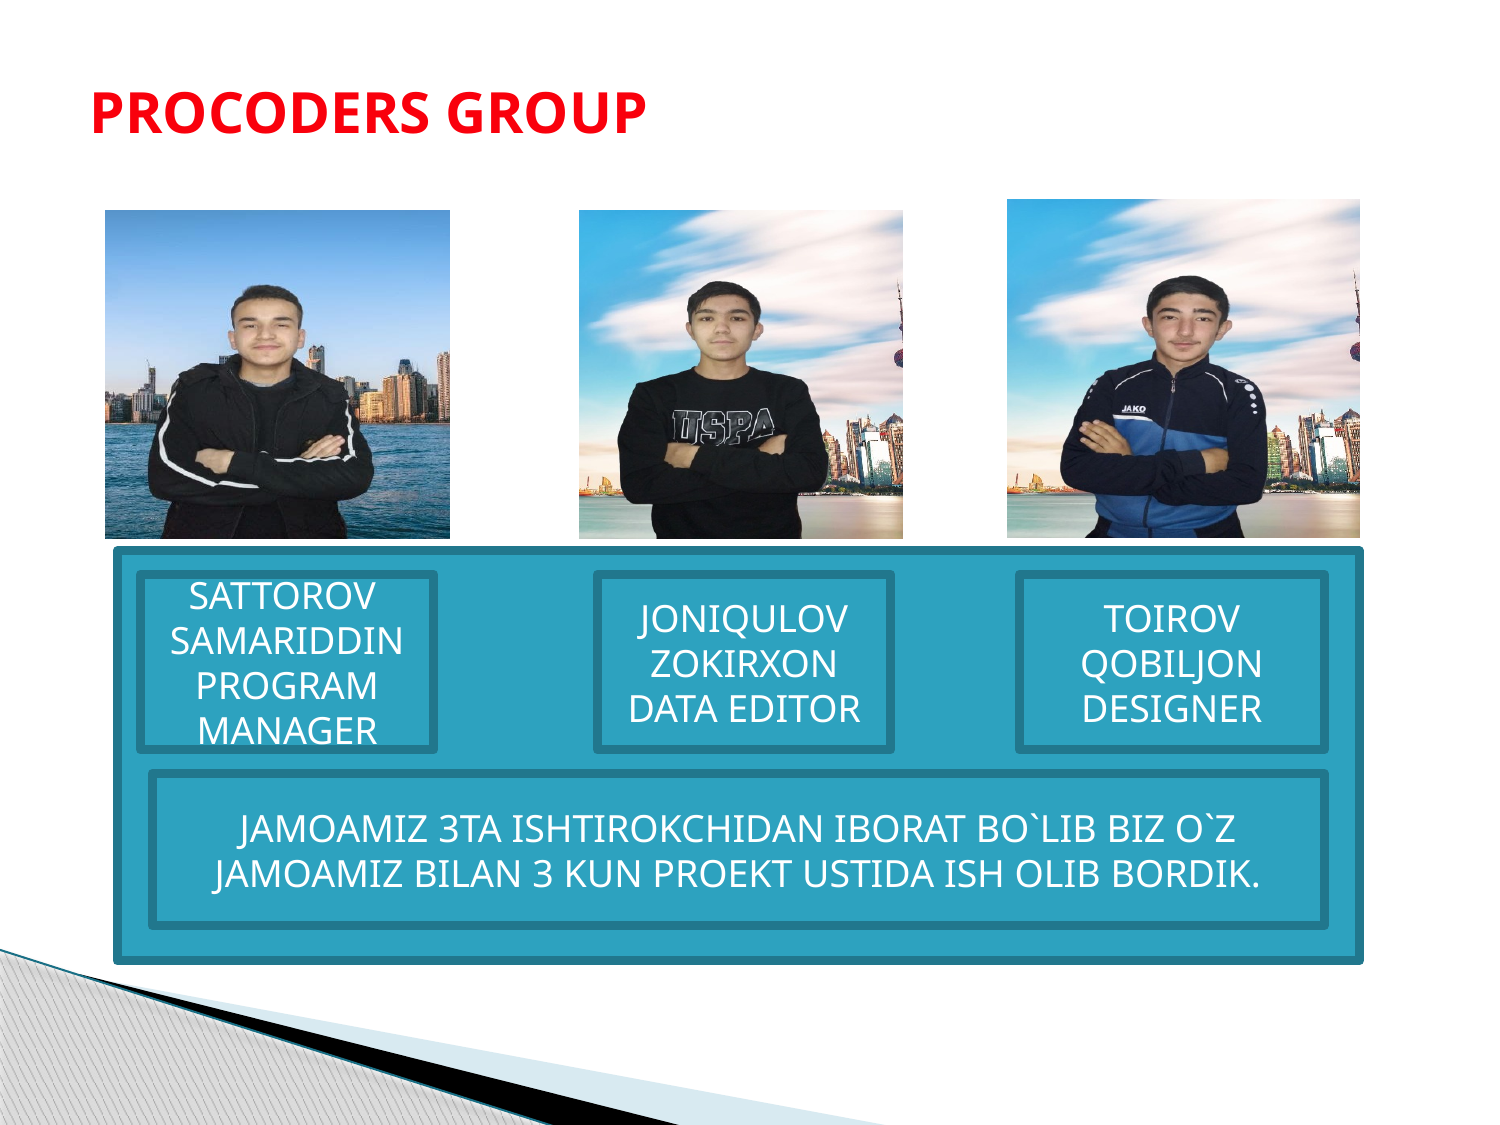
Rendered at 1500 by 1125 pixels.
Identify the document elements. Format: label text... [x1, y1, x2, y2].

text_box [113, 546, 1364, 965]
text_box TOIROV QOBILJON DESIGNER [1015, 570, 1329, 754]
picture [105, 210, 450, 540]
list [579, 210, 904, 540]
text_box JONIQULOV ZOKIRXON DATA EDITOR [593, 570, 895, 754]
title PROCODERS GROUP [75, 0, 1425, 153]
text_box JAMOAMIZ 3TA ISHTIROKCHIDAN IBORAT BO`LIB BIZ O`Z JAMOAMIZ BILAN 3 KUN PROEKT USTIDA ISH OLIB BORDIK. [148, 769, 1329, 930]
picture [1007, 198, 1360, 539]
text_box SATTOROV SAMARIDDIN PROGRAM MANAGER [136, 570, 438, 754]
